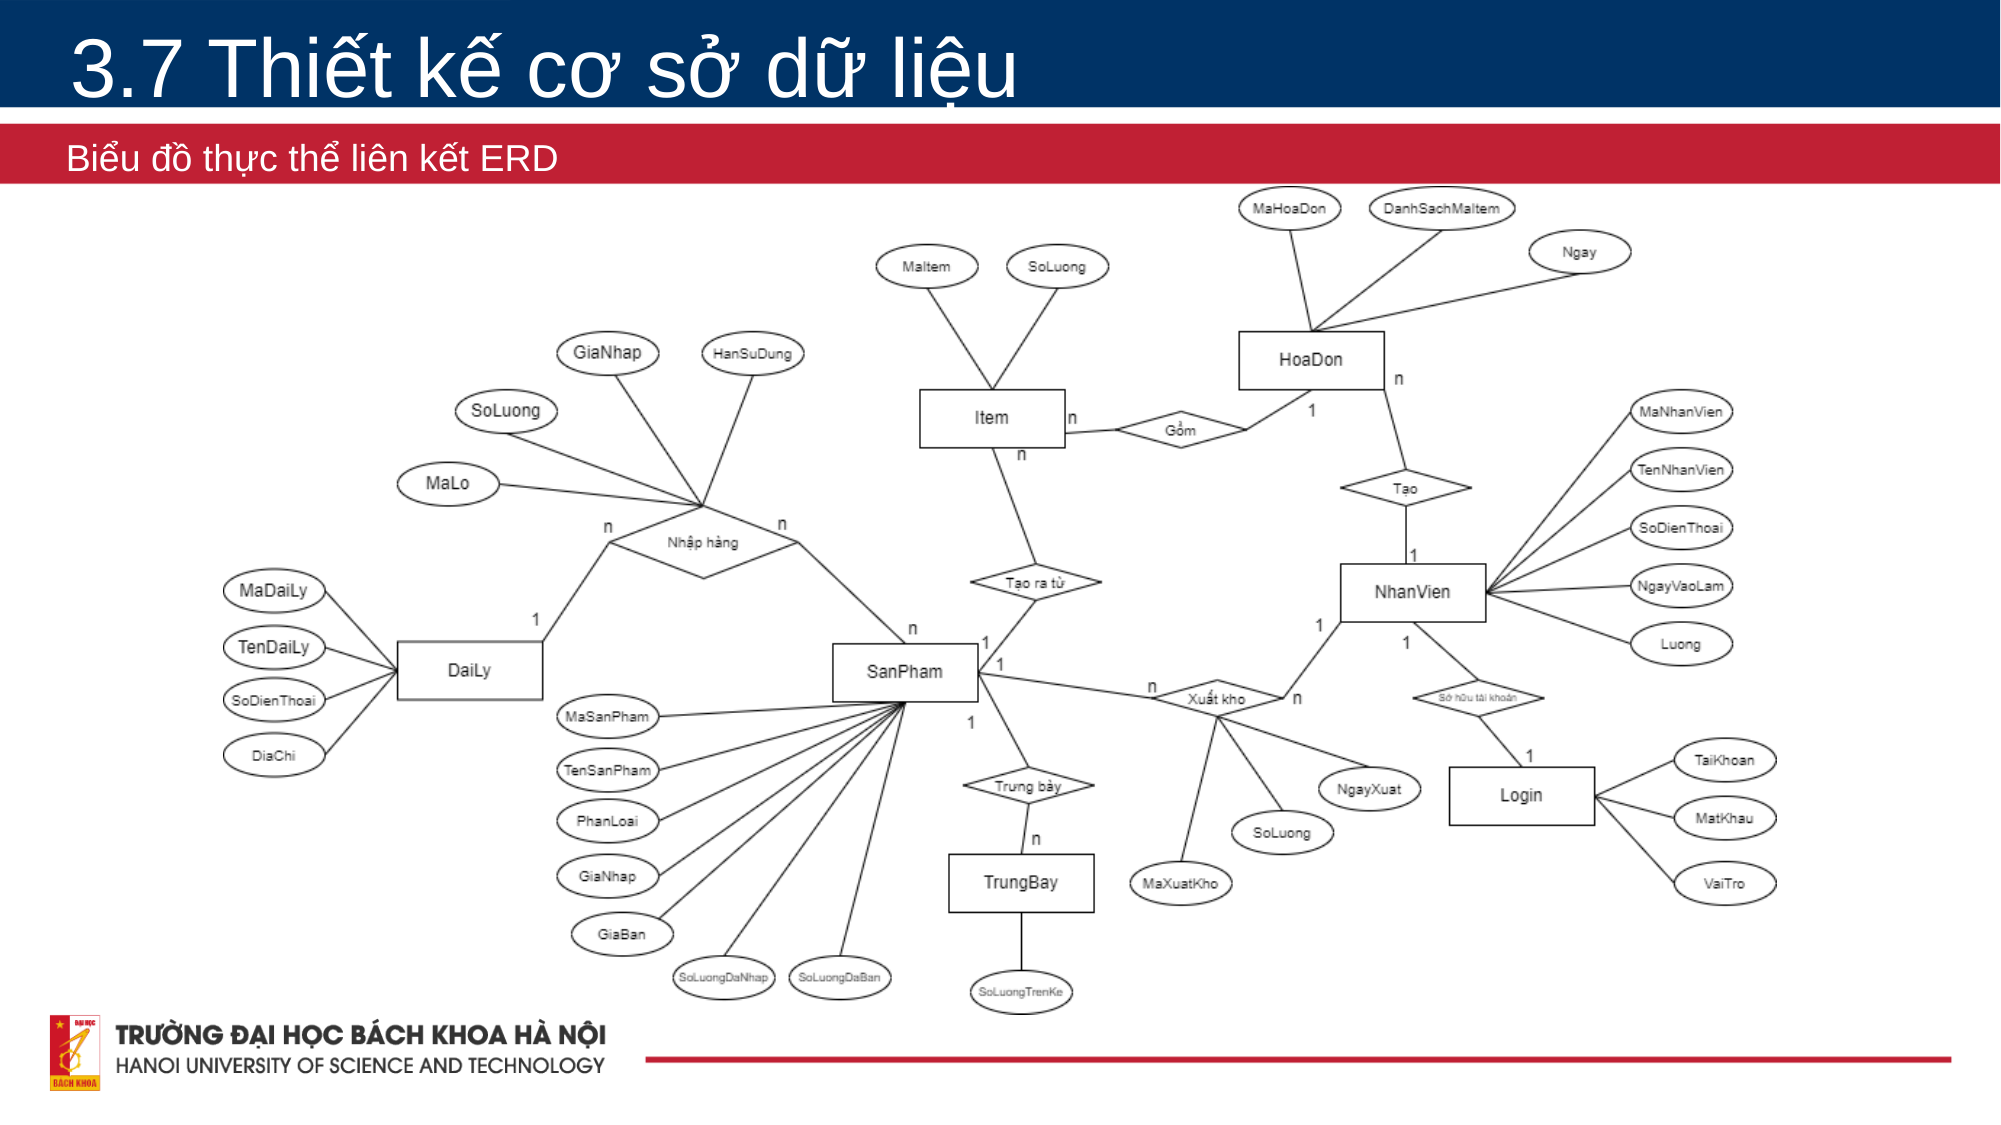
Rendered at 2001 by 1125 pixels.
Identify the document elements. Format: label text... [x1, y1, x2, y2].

text_box 3.7 Thiết kế cơ sở dữ liệu [55, 18, 1945, 112]
text_box Biểu đồ thực thể liên kết ERD [50, 126, 1796, 187]
picture [0, 0, 2001, 1125]
